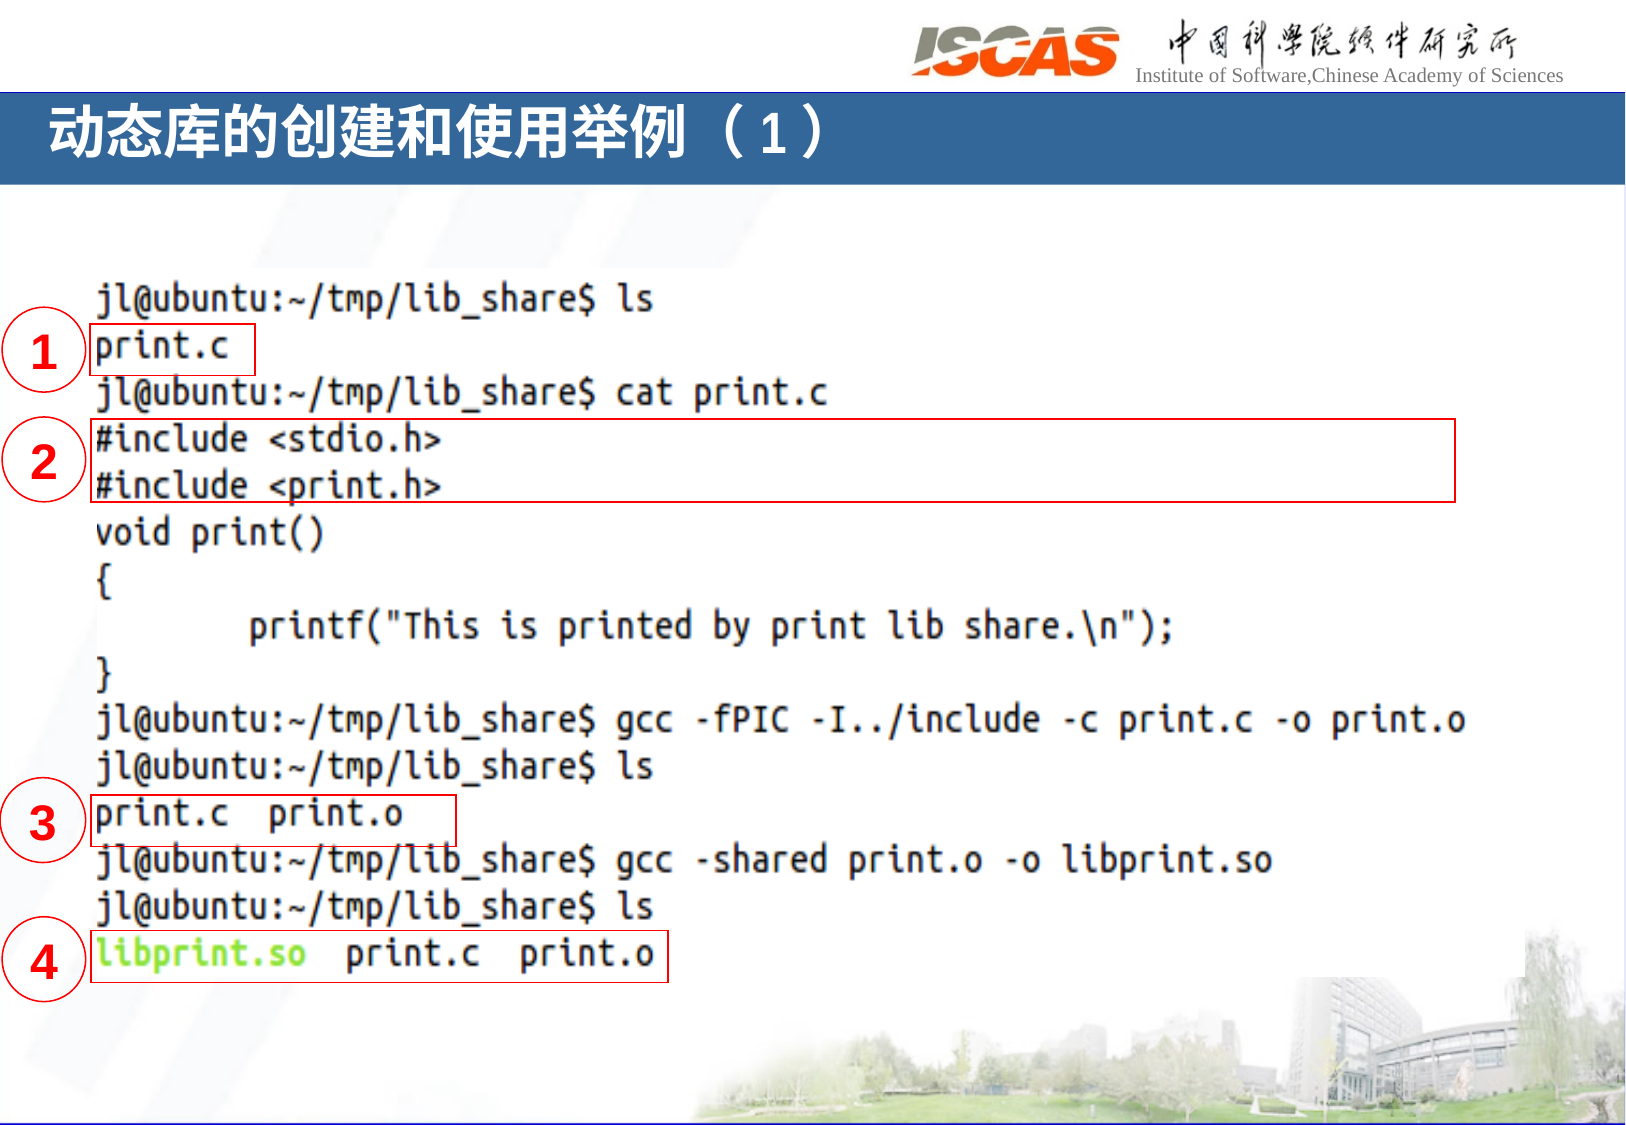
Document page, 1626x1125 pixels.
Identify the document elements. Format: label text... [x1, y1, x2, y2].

picture [907, 18, 1132, 87]
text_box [0, 268, 1525, 983]
picture [1166, 15, 1519, 71]
text_box 4 [16, 991, 72, 1002]
text_box 动态库的创建和使用举例（1） [0, 93, 1625, 185]
picture [0, 92, 1626, 1125]
